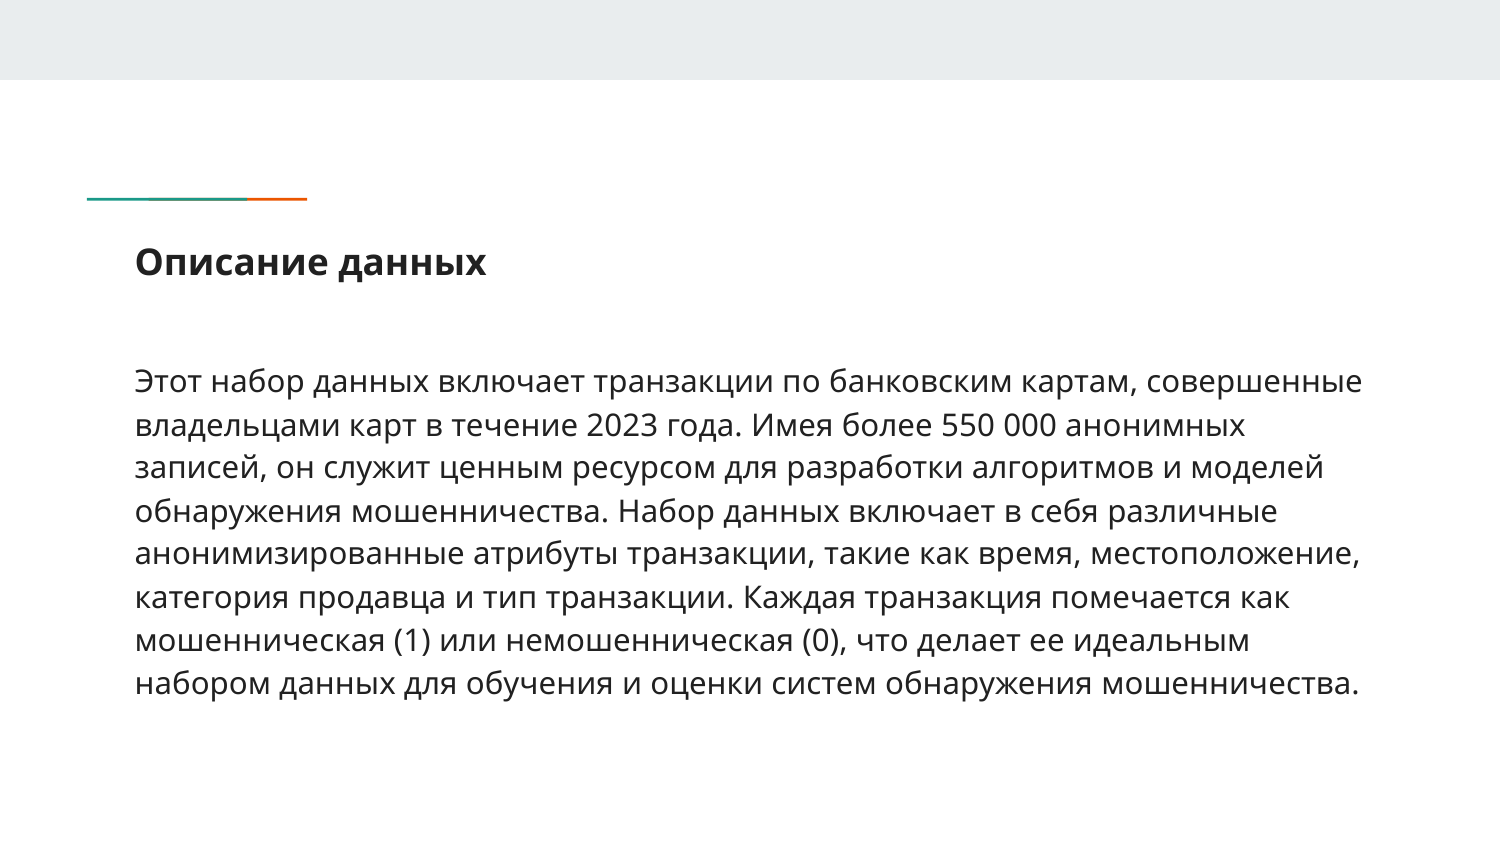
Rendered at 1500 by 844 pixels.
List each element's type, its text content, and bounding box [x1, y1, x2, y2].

title Описание данных [119, 216, 1381, 305]
list Этот набор данных включает транзакции по банковским картам, совершенные владельцами карт в течение 2023 года. Имея более 550 000 анонимных записей, он служит ценным ресурсом для разработки алгоритмов и моделей обнаружения мошенничества. Набор данных включает в себя различные анонимизированные атрибуты транзакции, такие как время, местоположение, категория продавца и тип транзакции. Каждая транзакция помечается как мошенническая (1) или немошенническая (0), что делает ее идеальным набором данных для обучения и оценки систем обнаружения мошенничества. [119, 341, 1381, 712]
